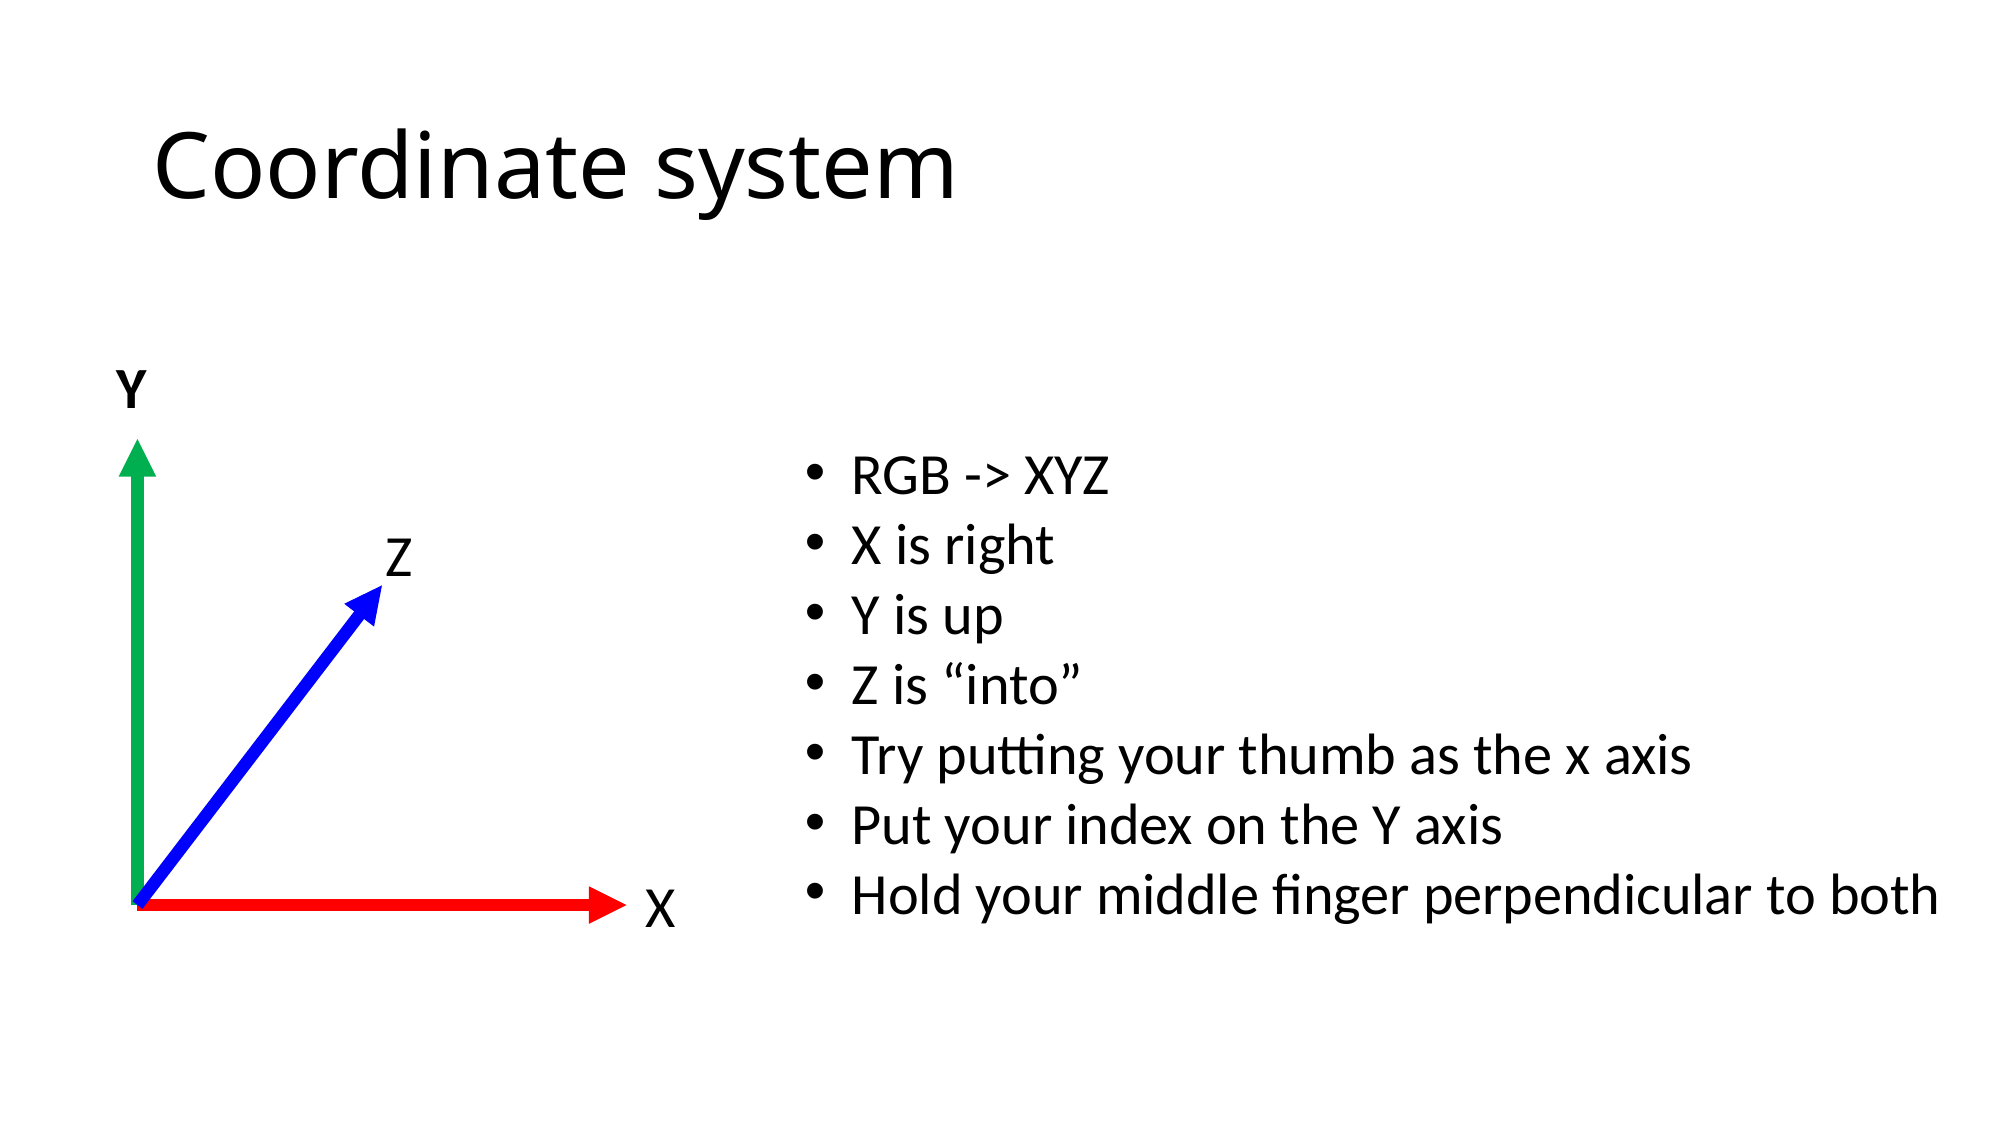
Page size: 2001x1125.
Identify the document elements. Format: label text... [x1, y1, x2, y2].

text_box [137, 585, 382, 905]
title Coordinate system [137, 59, 1863, 278]
text_box Y [102, 342, 138, 428]
text_box RGB -> XYZ X is right Y is up Z is “into” Try putting your thumb as the x axis Put your index on the Y axis Hold your middle finger perpendicular to both [790, 428, 1957, 934]
text_box Z [370, 511, 428, 596]
text_box X [630, 862, 691, 947]
